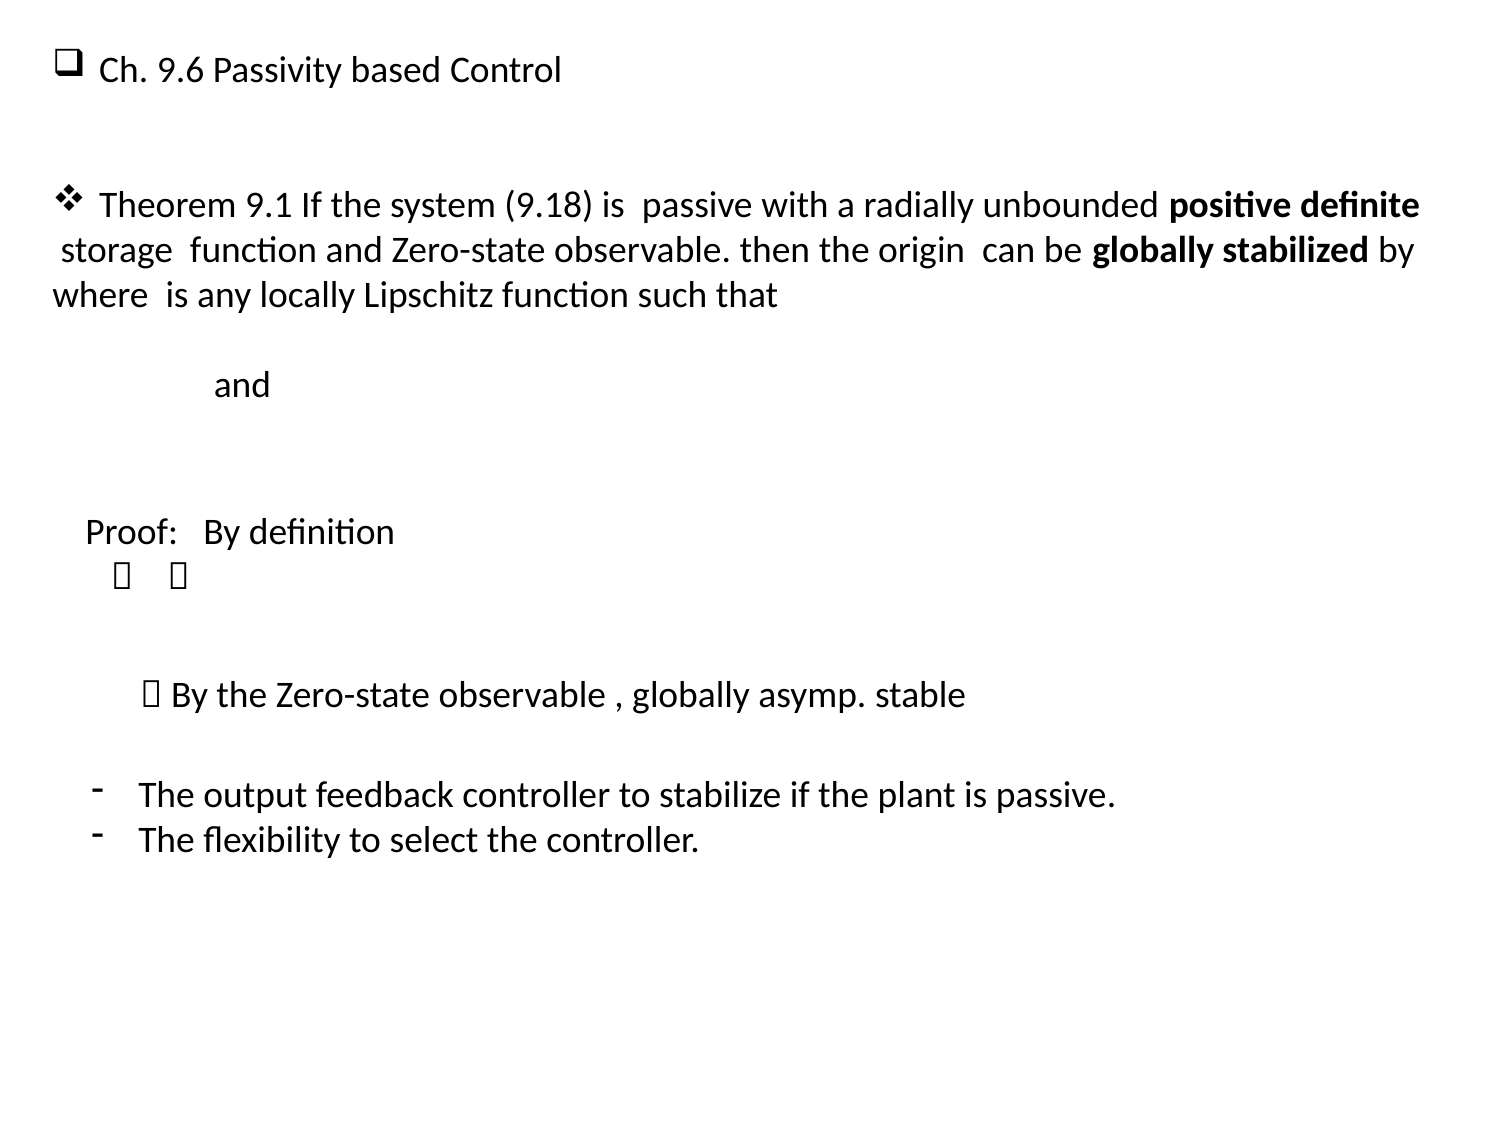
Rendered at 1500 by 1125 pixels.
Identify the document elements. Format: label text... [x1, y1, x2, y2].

text_box The output feedback controller to stabilize if the plant is passive. The flexibility to select the controller. [76, 762, 1133, 868]
text_box  By the Zero-state observable , globally asymp. stable [125, 662, 983, 723]
